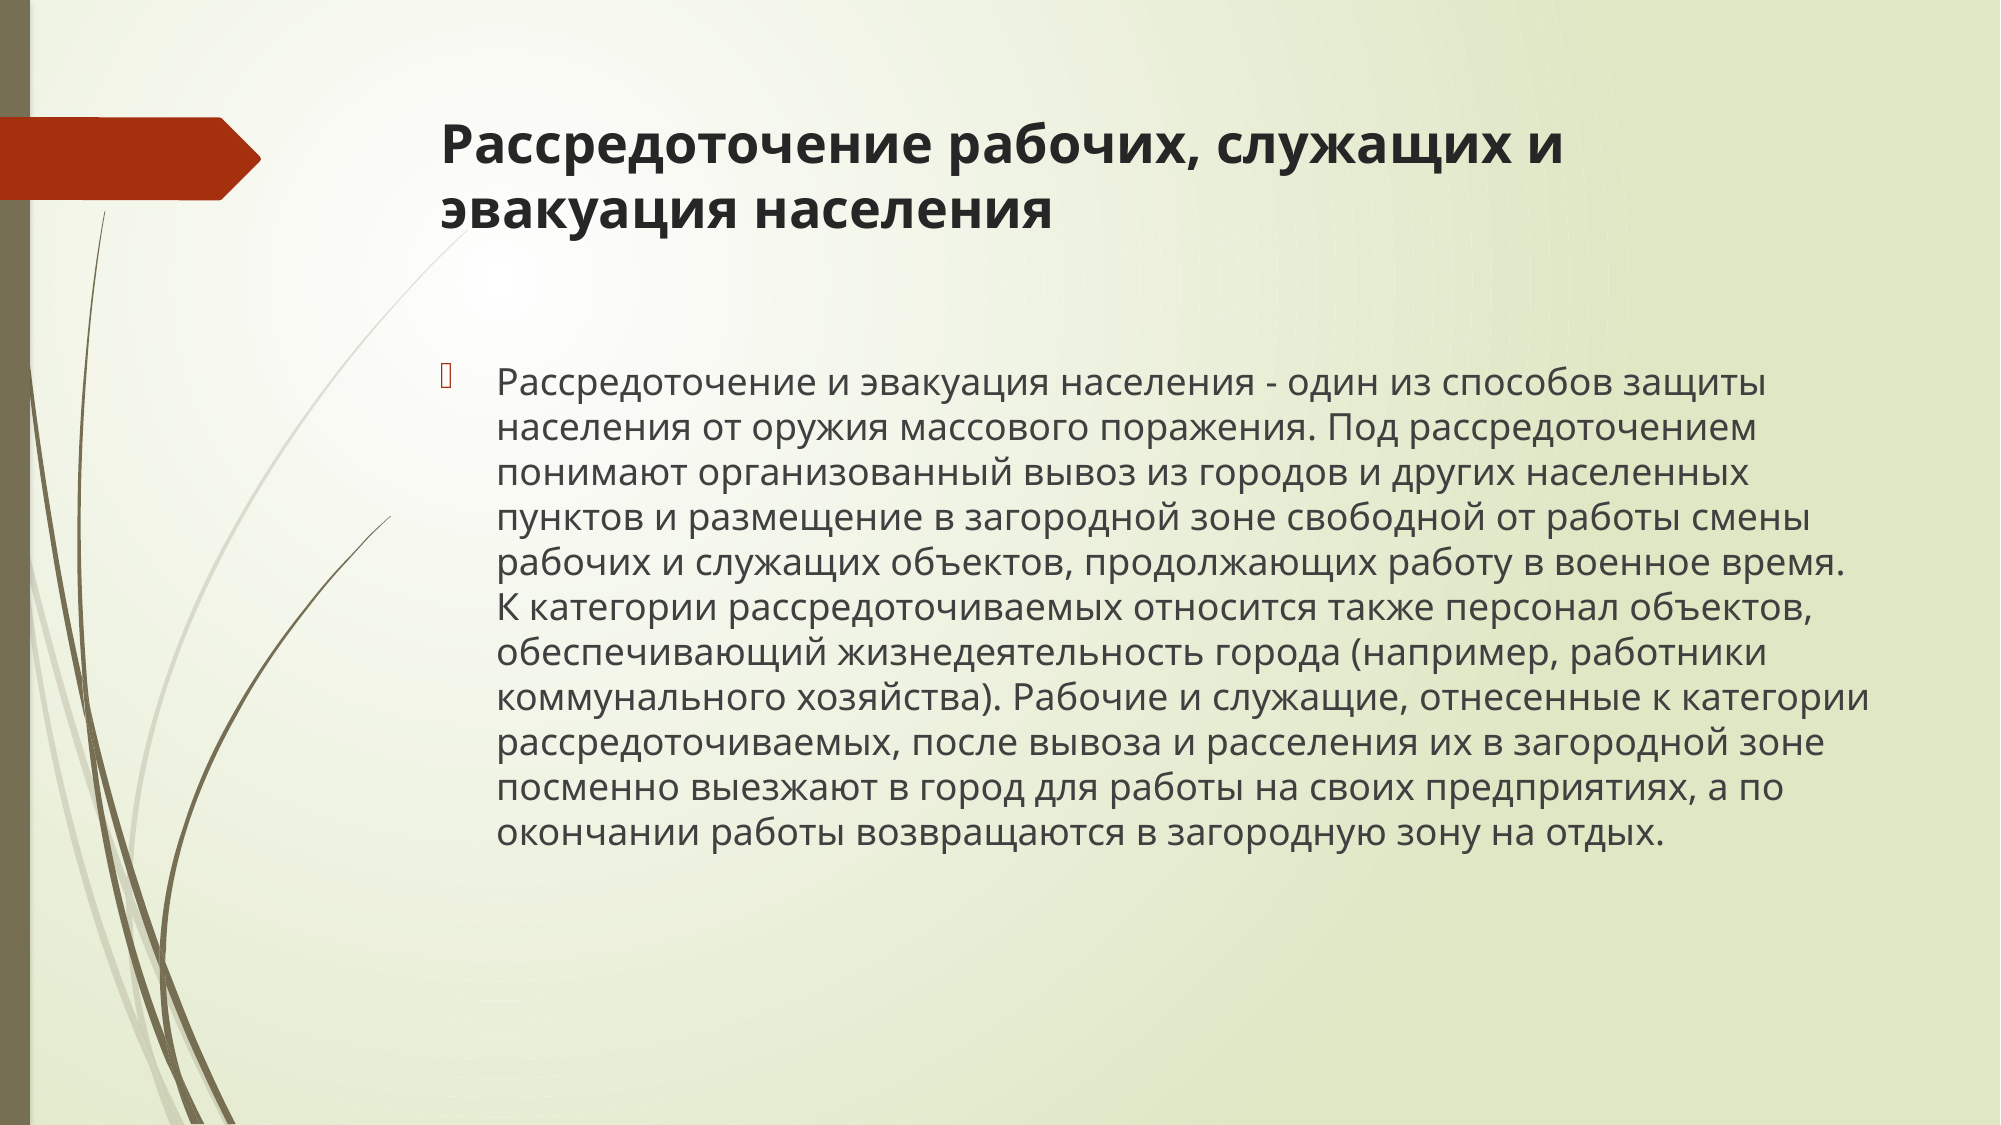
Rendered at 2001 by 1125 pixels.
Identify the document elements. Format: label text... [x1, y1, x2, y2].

list Рассредоточение и эвакуация населения - один из способов защиты населения от оружия массового поражения. Под рассредоточением понимают организованный вывоз из городов и других населенных пунктов и размещение в загородной зоне свободной от работы смены рабочих и служащих объектов, продолжающих работу в военное время. К категории рассредоточиваемых относится также персонал объектов, обеспечивающий жизнедеятельность города (например, работники коммунального хозяйства). Рабочие и служащие, отнесенные к категории рассредоточиваемых, после вывоза и расселения их в загородной зоне посменно выезжают в город для работы на своих предприятиях, а по окончании работы возвращаются в загородную зону на отдых. [424, 350, 1888, 970]
title Рассредоточение рабочих, служащих и эвакуация населения [425, 102, 1888, 313]
